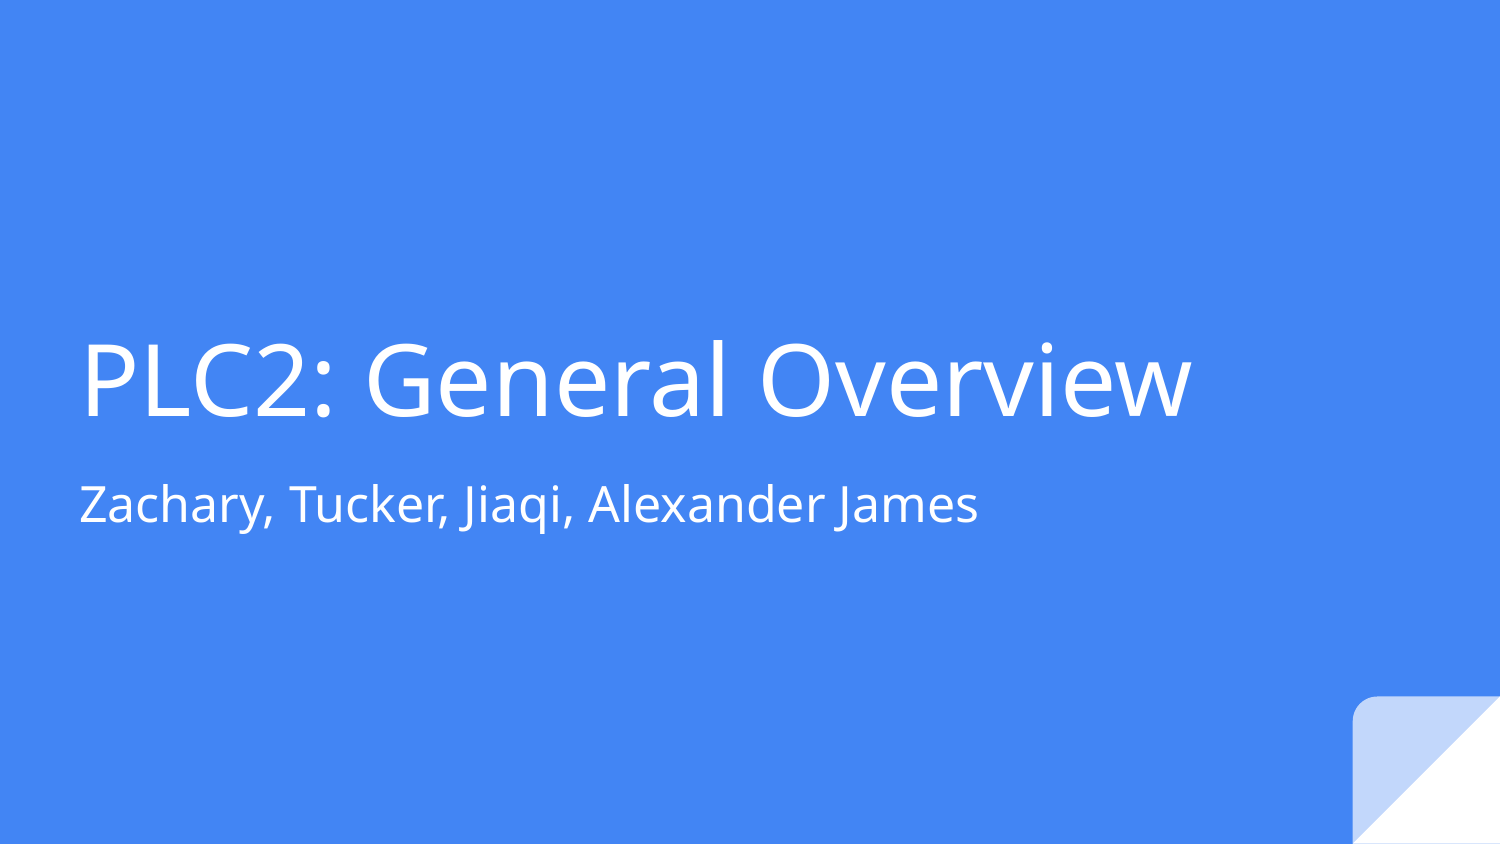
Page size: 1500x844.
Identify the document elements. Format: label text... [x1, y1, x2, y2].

title PLC2: General Overview [64, 298, 1413, 452]
subtitle Zachary, Tucker, Jiaqi, Alexander James [64, 457, 1413, 529]
